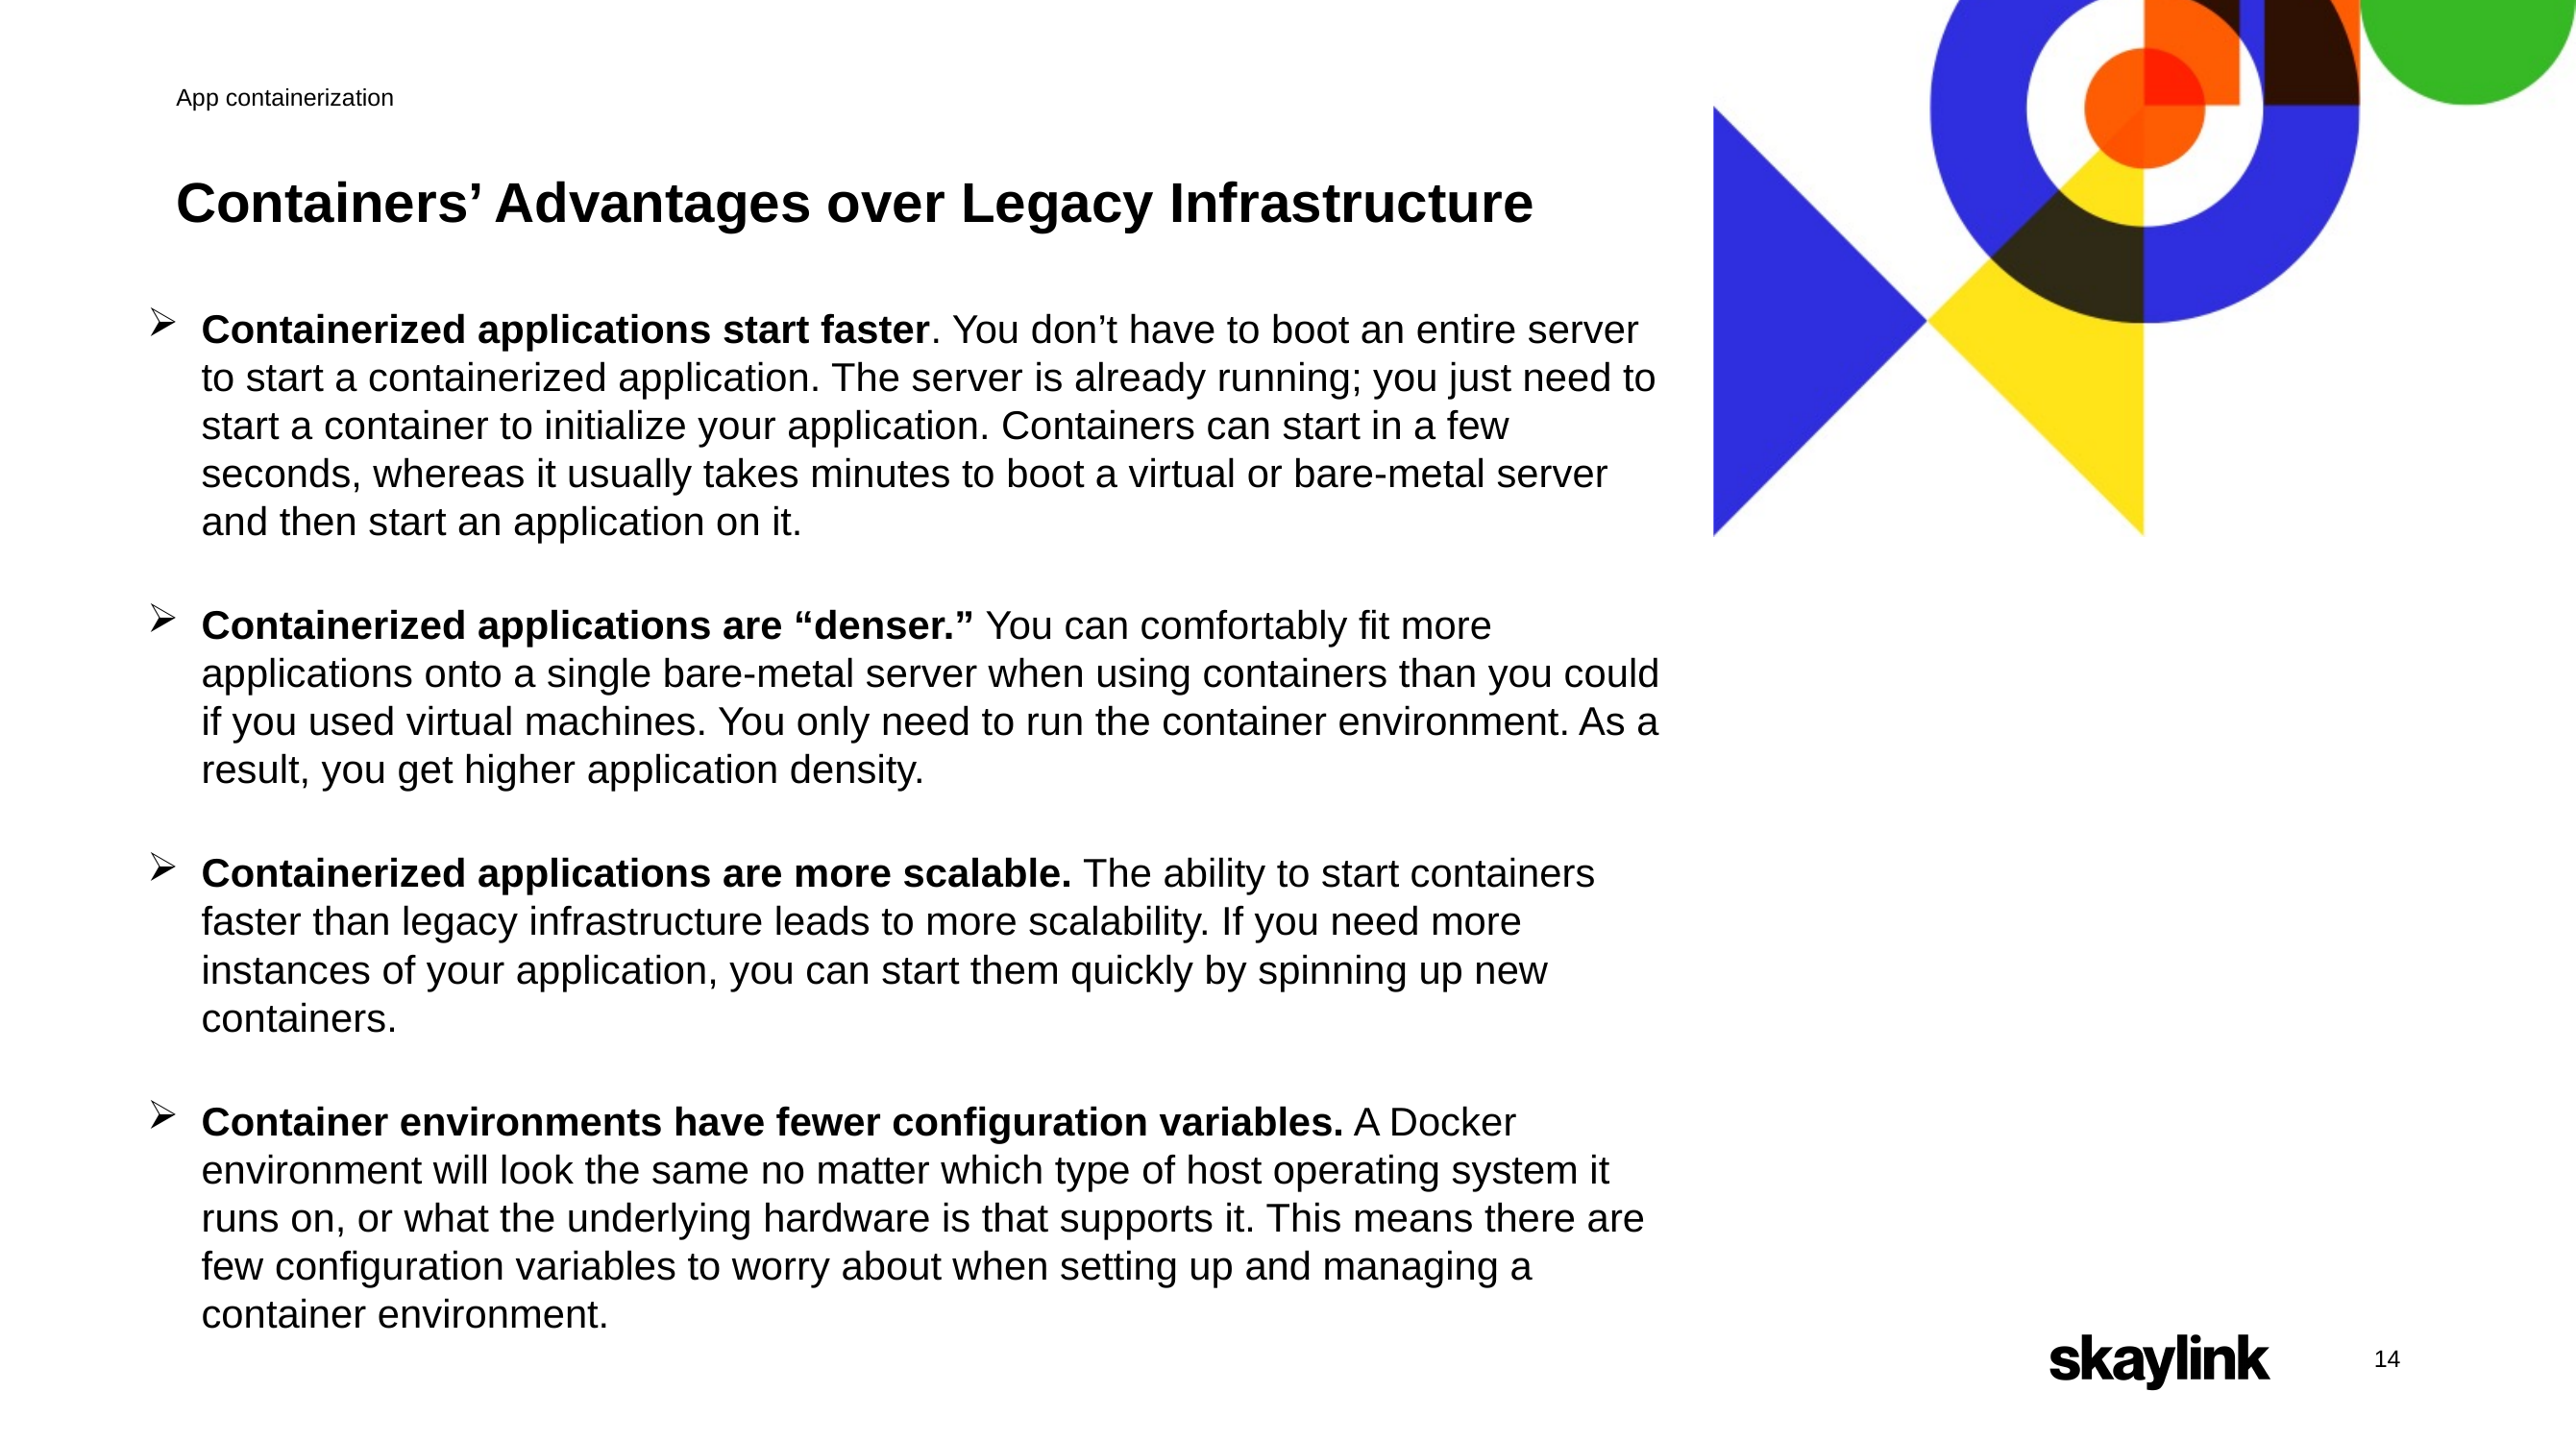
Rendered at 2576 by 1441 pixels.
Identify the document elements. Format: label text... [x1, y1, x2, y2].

list App containerization [176, 81, 396, 111]
slide_number 14 [2353, 1343, 2401, 1373]
list Containerized applications start faster. You don’t have to boot an entire server to start a containerized application. The server is already running; you just need to start a container to initialize your application. Containers can start in a few seconds, whereas it usually takes minutes to boot a virtual or bare-metal server and then start an application on it. Containerized applications are “denser.” You can comfortably fit more applications onto a single bare-metal server when using containers than you could if you used virtual machines. You only need to run the container environment. As a result, you get higher application density. Containerized applications are more scalable. The ability to start containers faster than legacy infrastructure leads to more scalability. If you need more instances of your application, you can start them quickly by spinning up new containers. Container environments have fewer configuration variables. A Docker environment will look the same no matter which type of host operating system it runs on, or what the underlying hardware is that supports it. This means there are few configuration variables to worry about when setting up and managing a container environment. [147, 303, 1680, 1346]
title Containers’ Advantages over Legacy Infrastructure [176, 166, 1660, 235]
picture [2021, 1315, 2298, 1411]
picture [1713, 0, 2576, 537]
